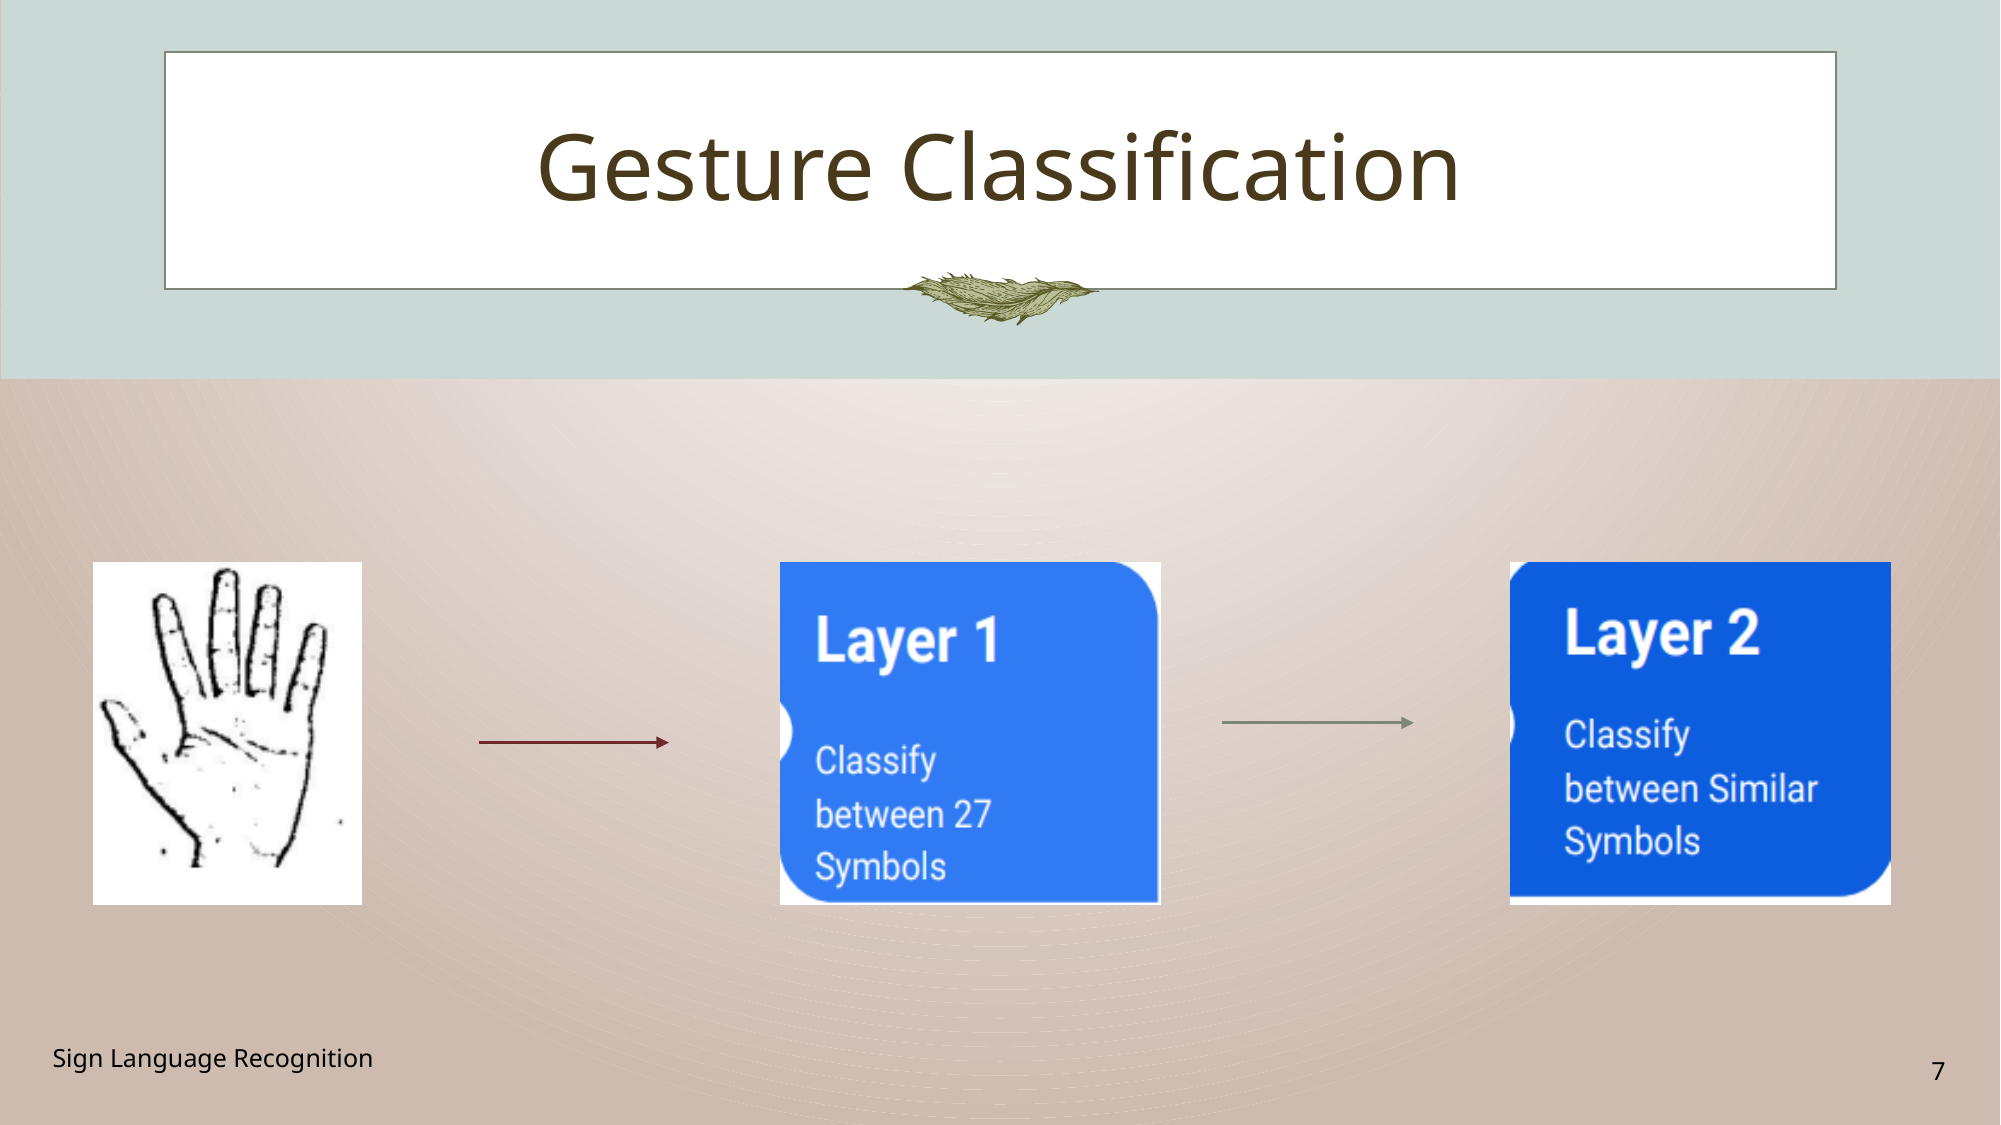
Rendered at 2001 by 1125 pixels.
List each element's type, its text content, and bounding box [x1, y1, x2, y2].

picture [901, 280, 1100, 326]
title Gesture Classification [62, 62, 1938, 280]
picture [93, 562, 362, 905]
picture [1510, 562, 1891, 905]
picture [780, 562, 1161, 905]
footer Sign Language Recognition [37, 1042, 713, 1103]
slide_number 7 [1510, 1042, 1961, 1103]
